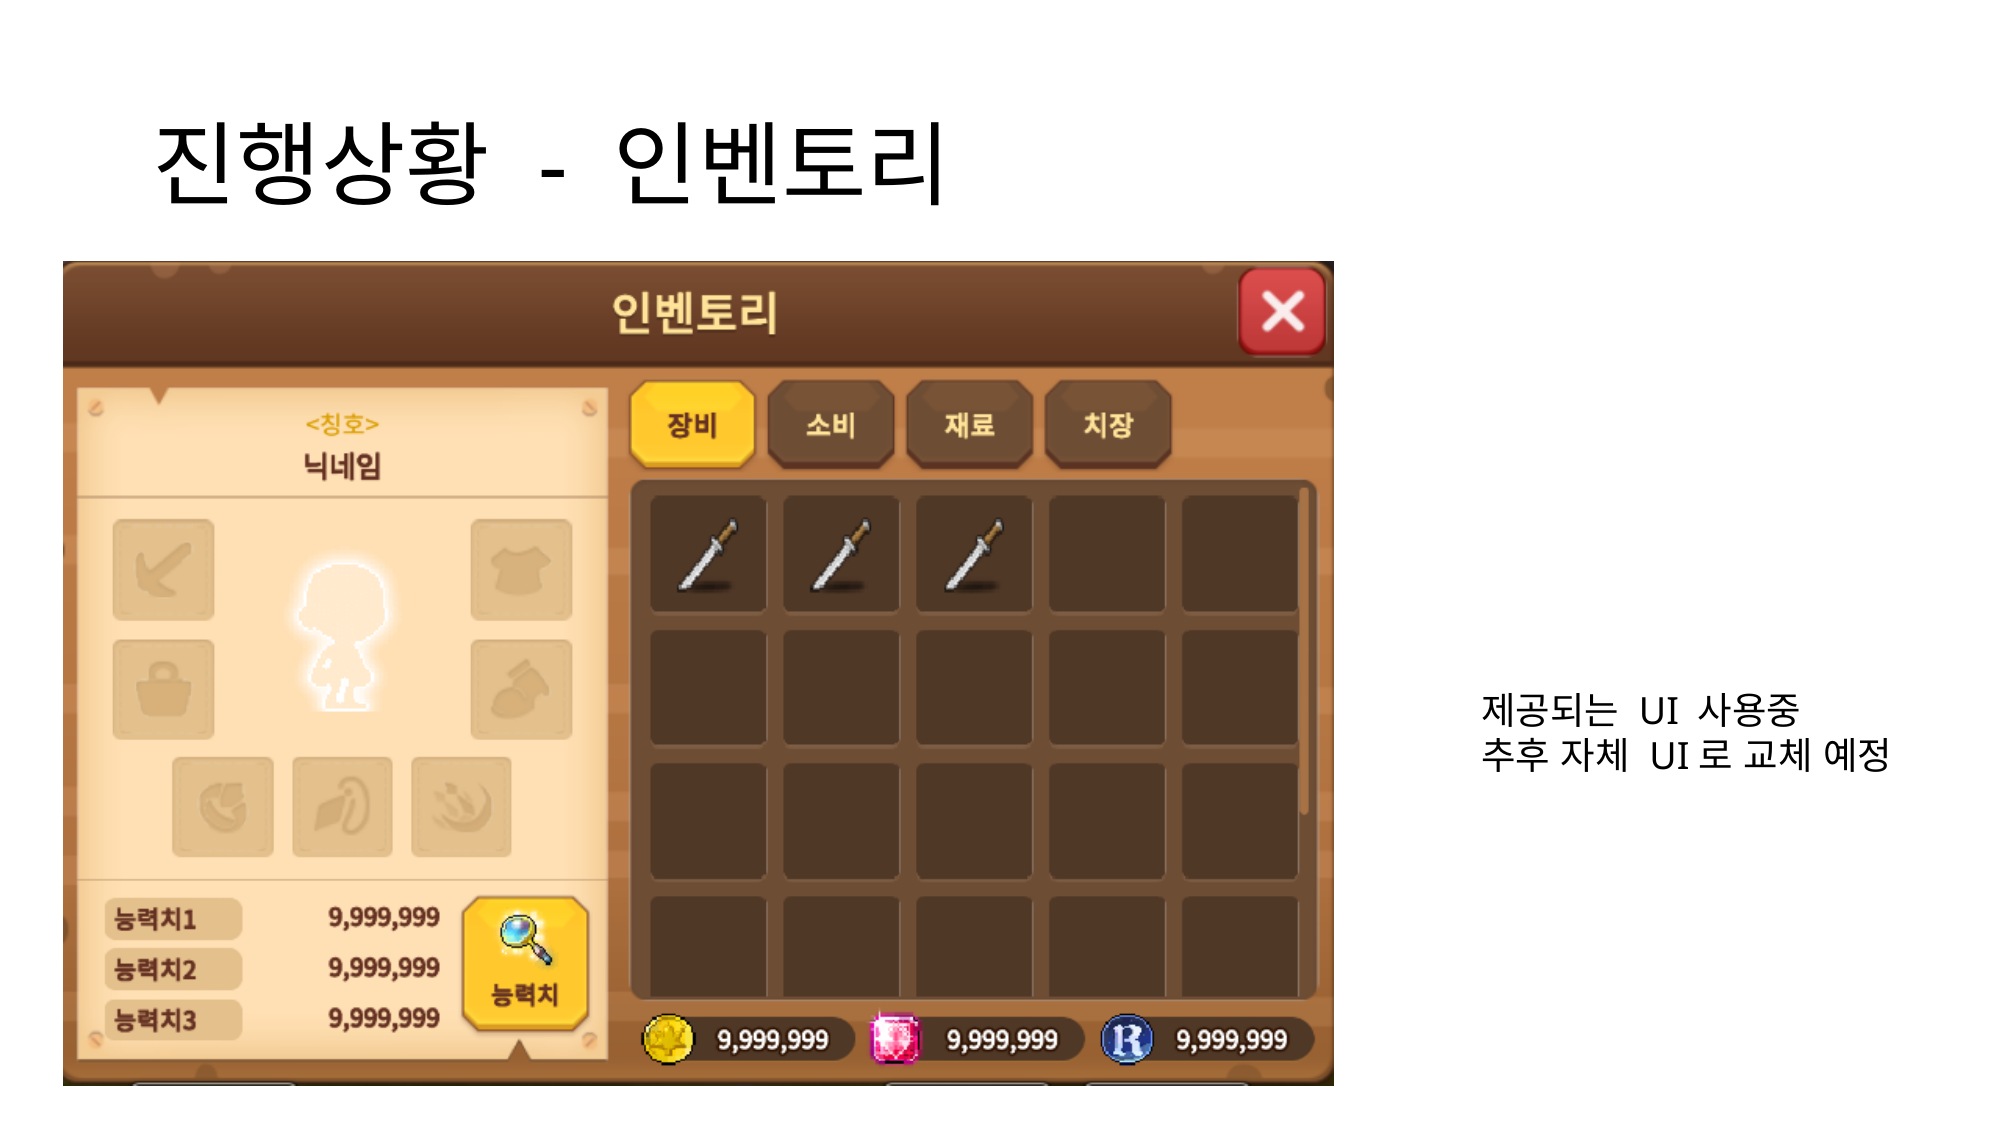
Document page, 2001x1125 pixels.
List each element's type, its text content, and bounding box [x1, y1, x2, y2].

title 진행상황 - 인벤토리 [137, 59, 1863, 278]
text_box 제공되는 UI 사용중 추후 자체 UI로 교체 예정 [1466, 679, 1908, 785]
picture [63, 261, 1334, 1086]
